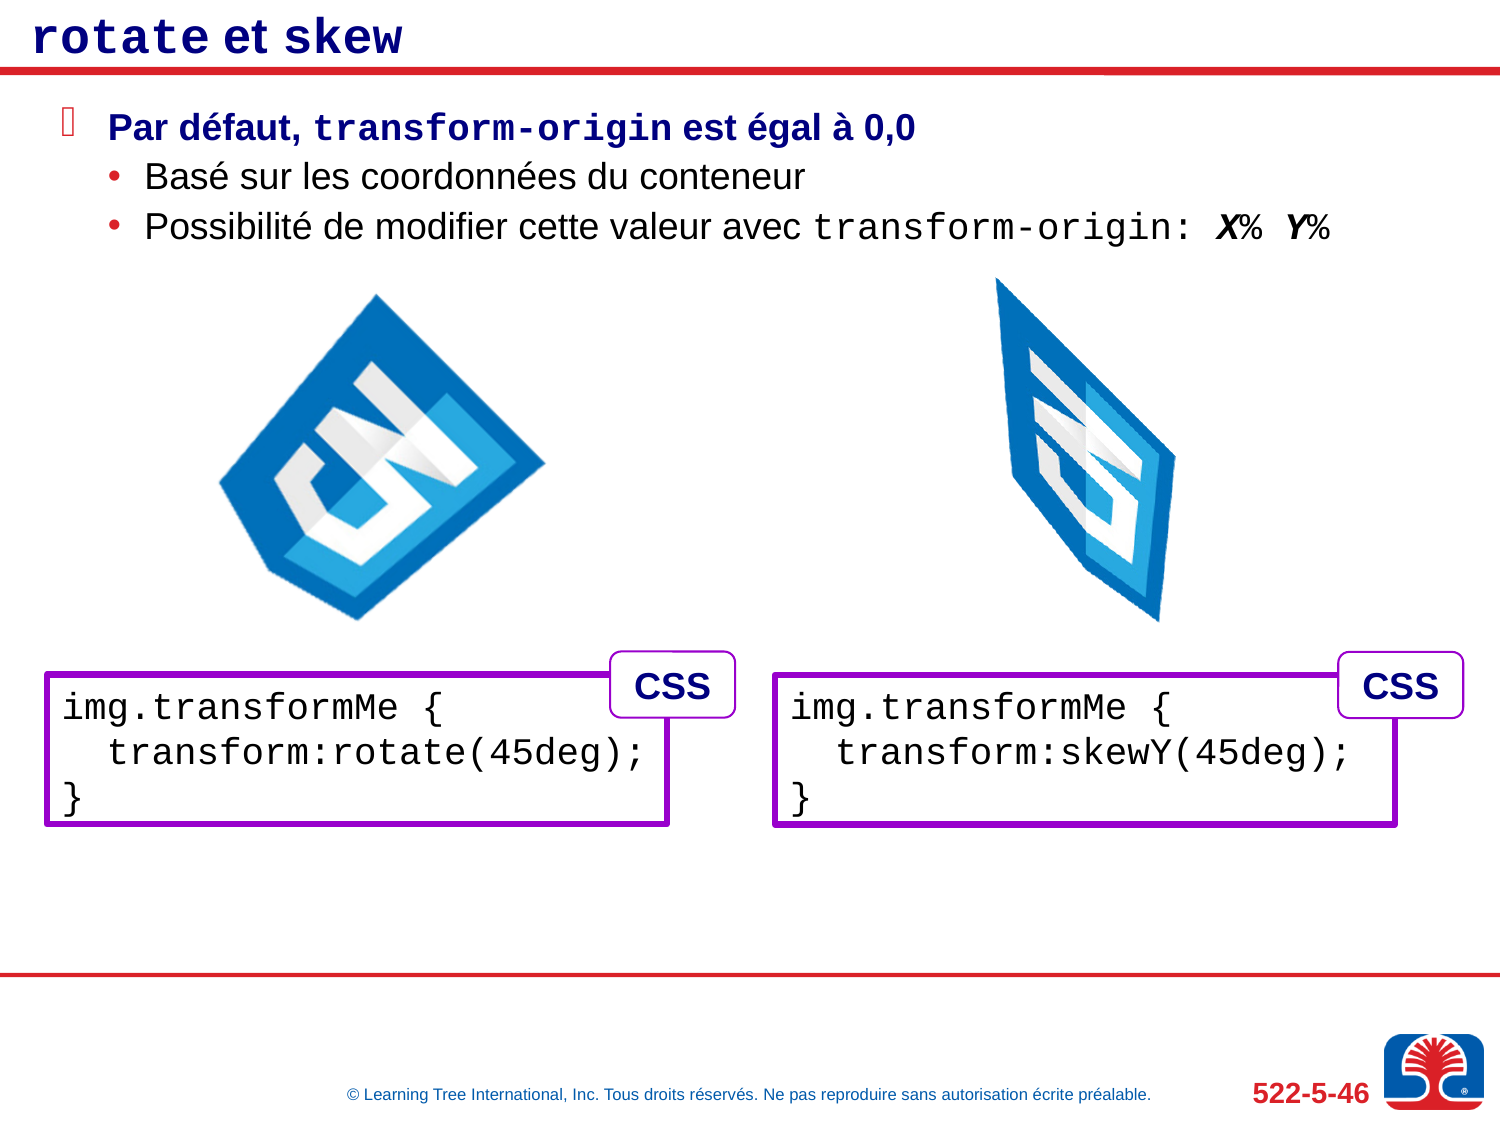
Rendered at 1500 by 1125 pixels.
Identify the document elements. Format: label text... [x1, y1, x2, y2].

list Par défaut, transform-origin est égal à 0,0 Basé sur les coordonnées du conteneur Possibilité de modifier cette valeur avec transform-origin: X% Y% [45, 95, 1457, 256]
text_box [46, 269, 1464, 827]
picture [1384, 1034, 1484, 1110]
title rotate et skew [0, 0, 1500, 67]
